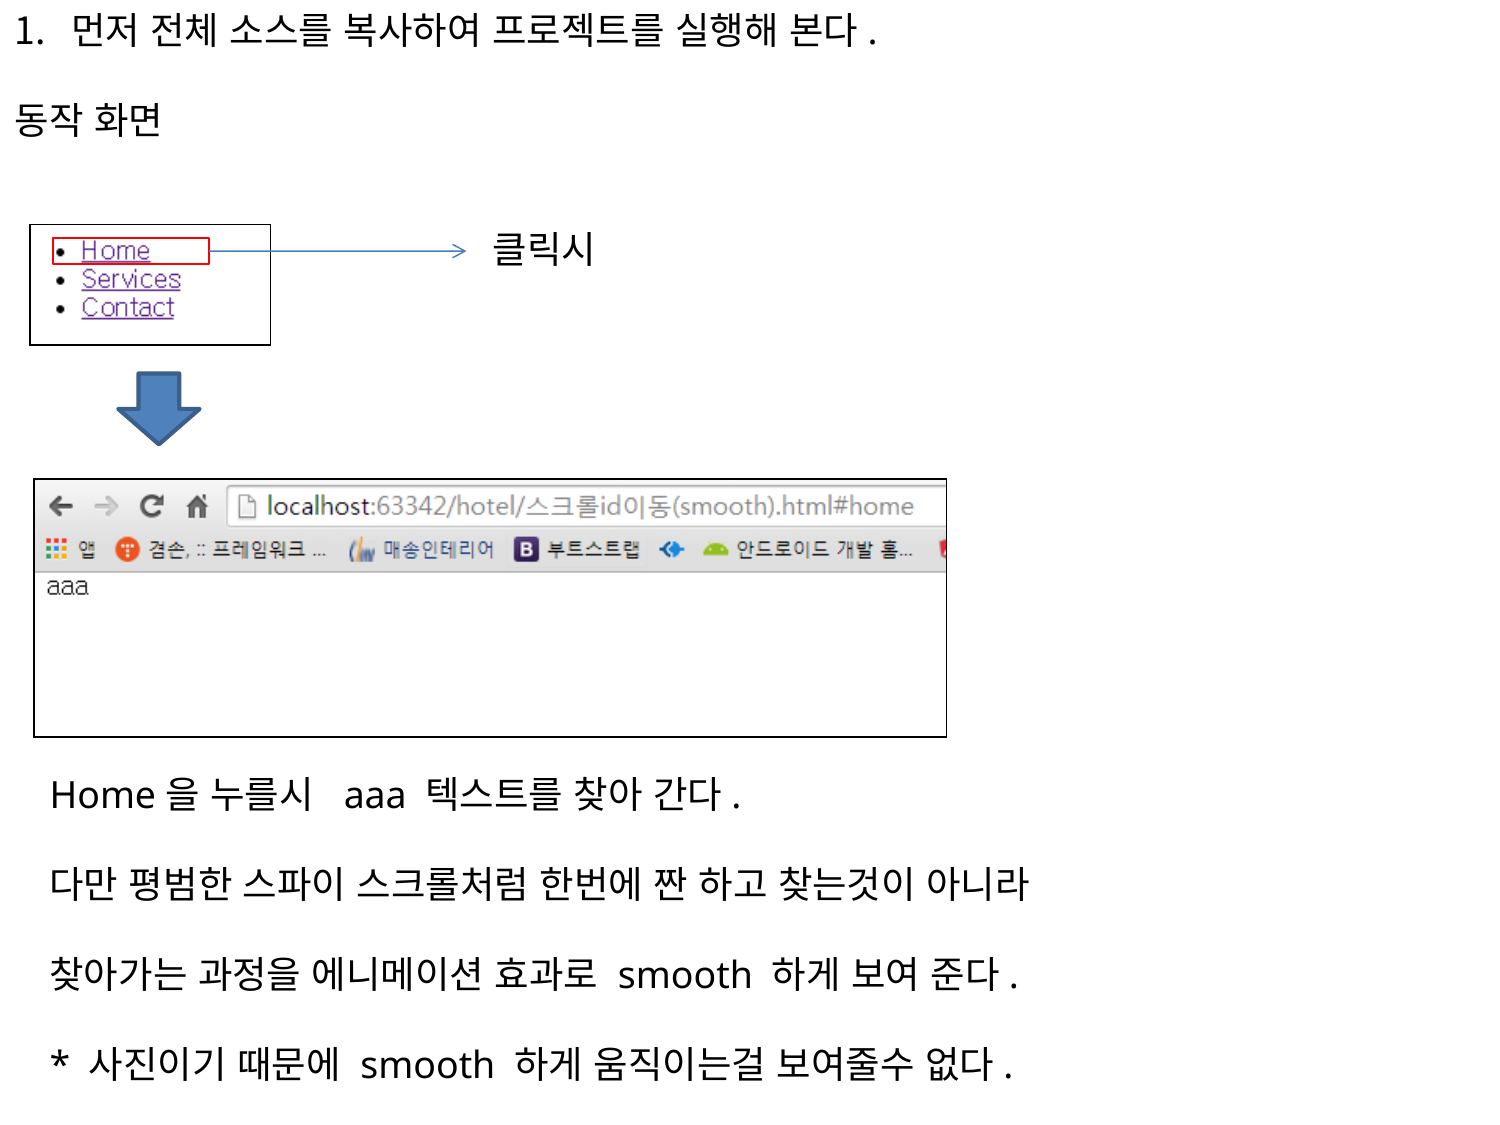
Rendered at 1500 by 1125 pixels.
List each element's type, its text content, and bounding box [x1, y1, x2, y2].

text_box Home을 누를시 aaa 텍스트를 찾아 간다. 다만 평범한 스파이 스크롤처럼 한번에 짠 하고 찾는것이 아니라 찾아가는 과정을 에니메이션 효과로 smooth 하게 보여 준다. * 사진이기 때문에 smooth 하게 움직이는걸 보여줄수 없다. [34, 763, 1400, 1093]
text_box 클릭시 [478, 218, 715, 279]
picture [30, 225, 271, 345]
text_box 먼저 전체 소스를 복사하여 프로젝트를 실행해 본다. 동작 화면 [0, 0, 1500, 150]
text_box [116, 371, 202, 446]
picture [34, 479, 946, 737]
